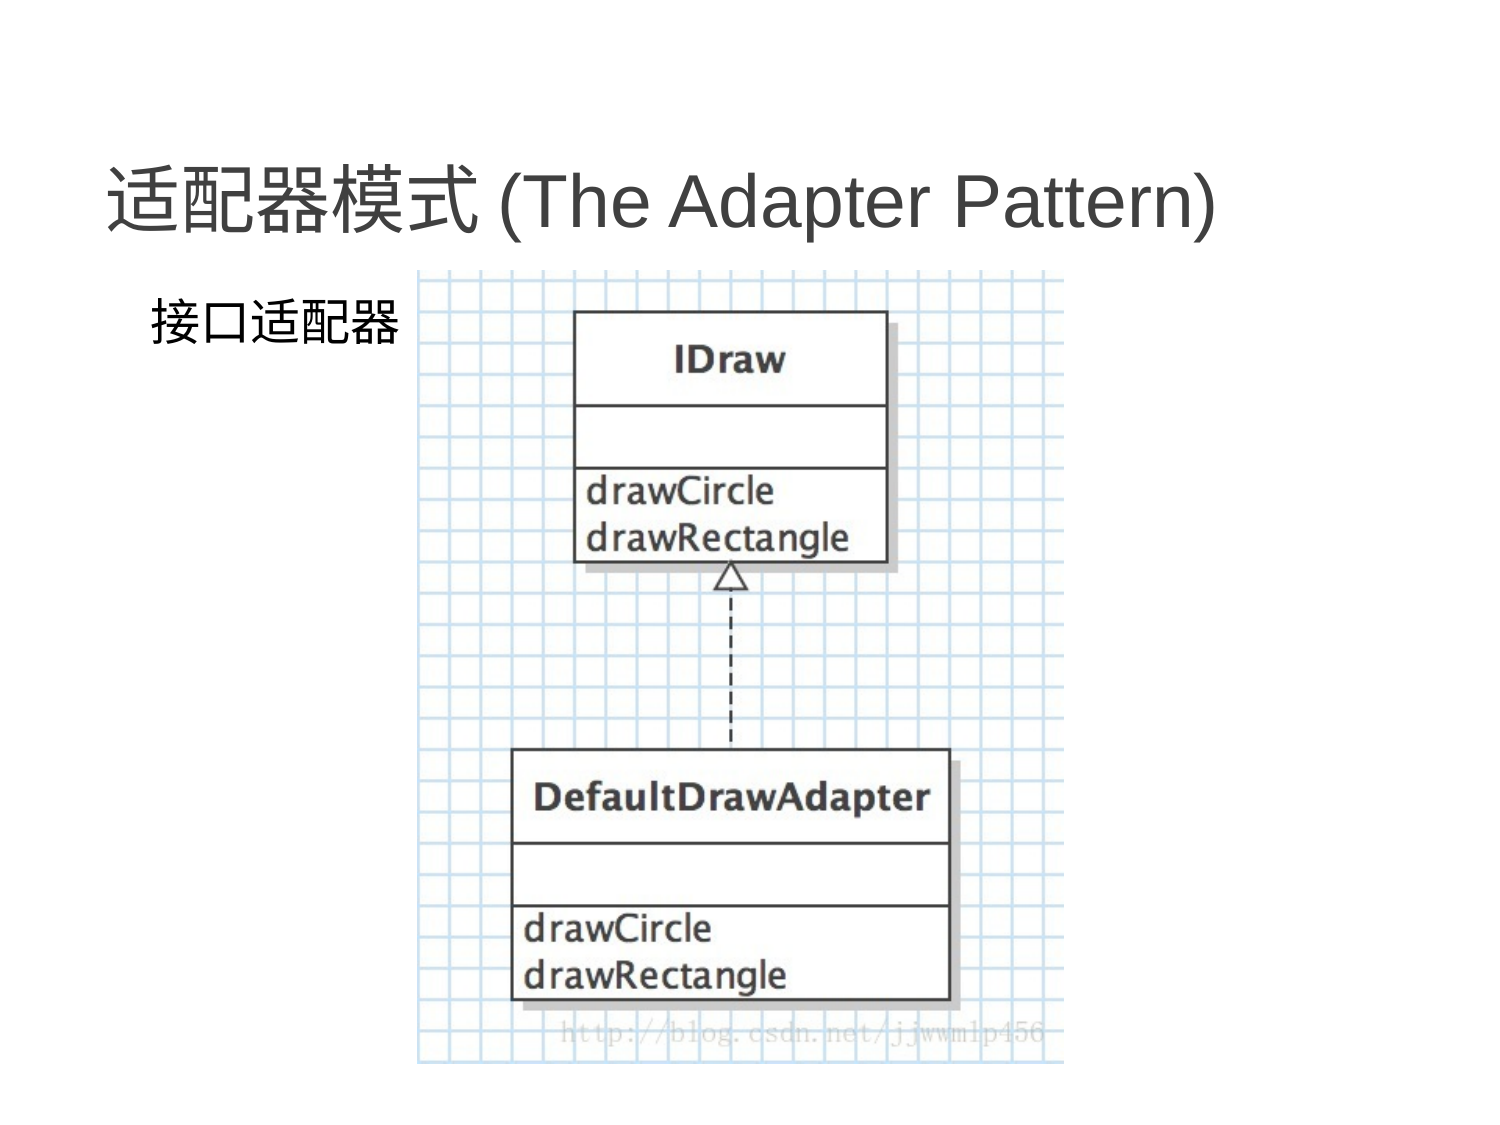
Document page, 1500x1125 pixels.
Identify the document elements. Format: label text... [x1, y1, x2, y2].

text_box 适配器模式(The Adapter Pattern) [93, 107, 1388, 271]
picture [417, 270, 1064, 1064]
text_box 接口适配器 [135, 283, 416, 359]
